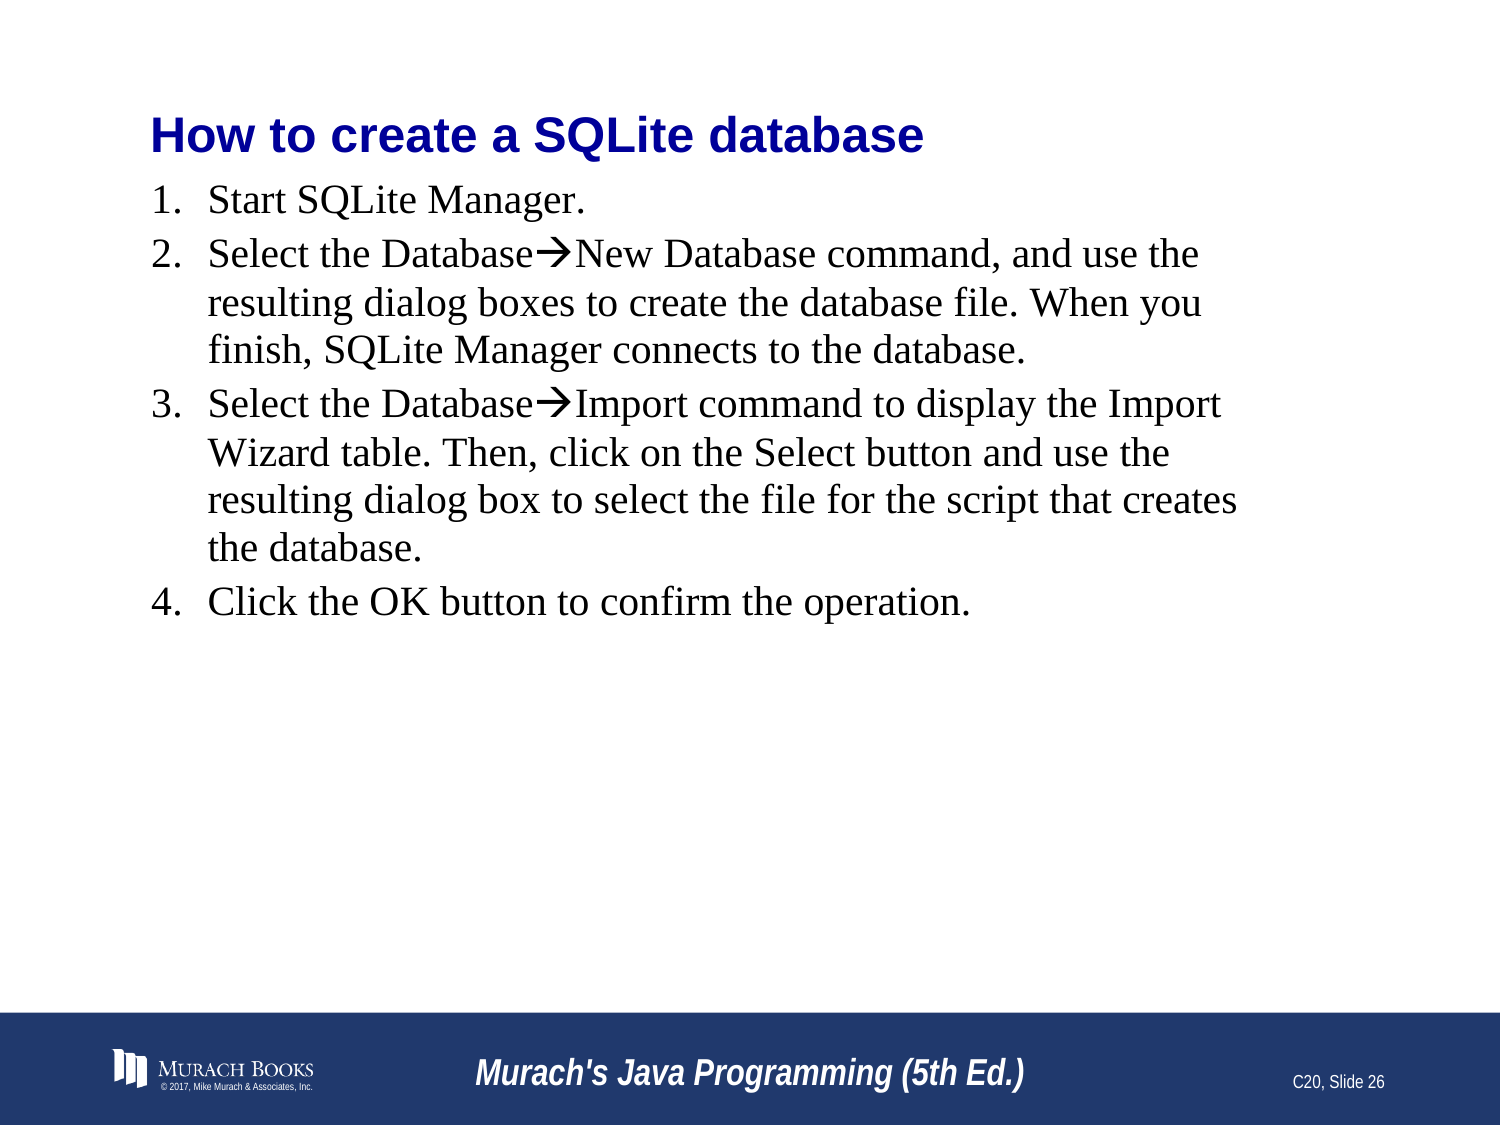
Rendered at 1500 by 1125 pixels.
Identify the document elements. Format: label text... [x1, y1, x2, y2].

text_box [151, 174, 1350, 632]
footer © 2017, Mike Murach & Associates, Inc. [12, 1025, 463, 1100]
title How to create a SQLite database [150, 102, 1350, 164]
slide_number C20, Slide 26 [1087, 1025, 1400, 1100]
slide_number Murach's Java Programming (5th Ed.) [463, 1025, 1050, 1100]
